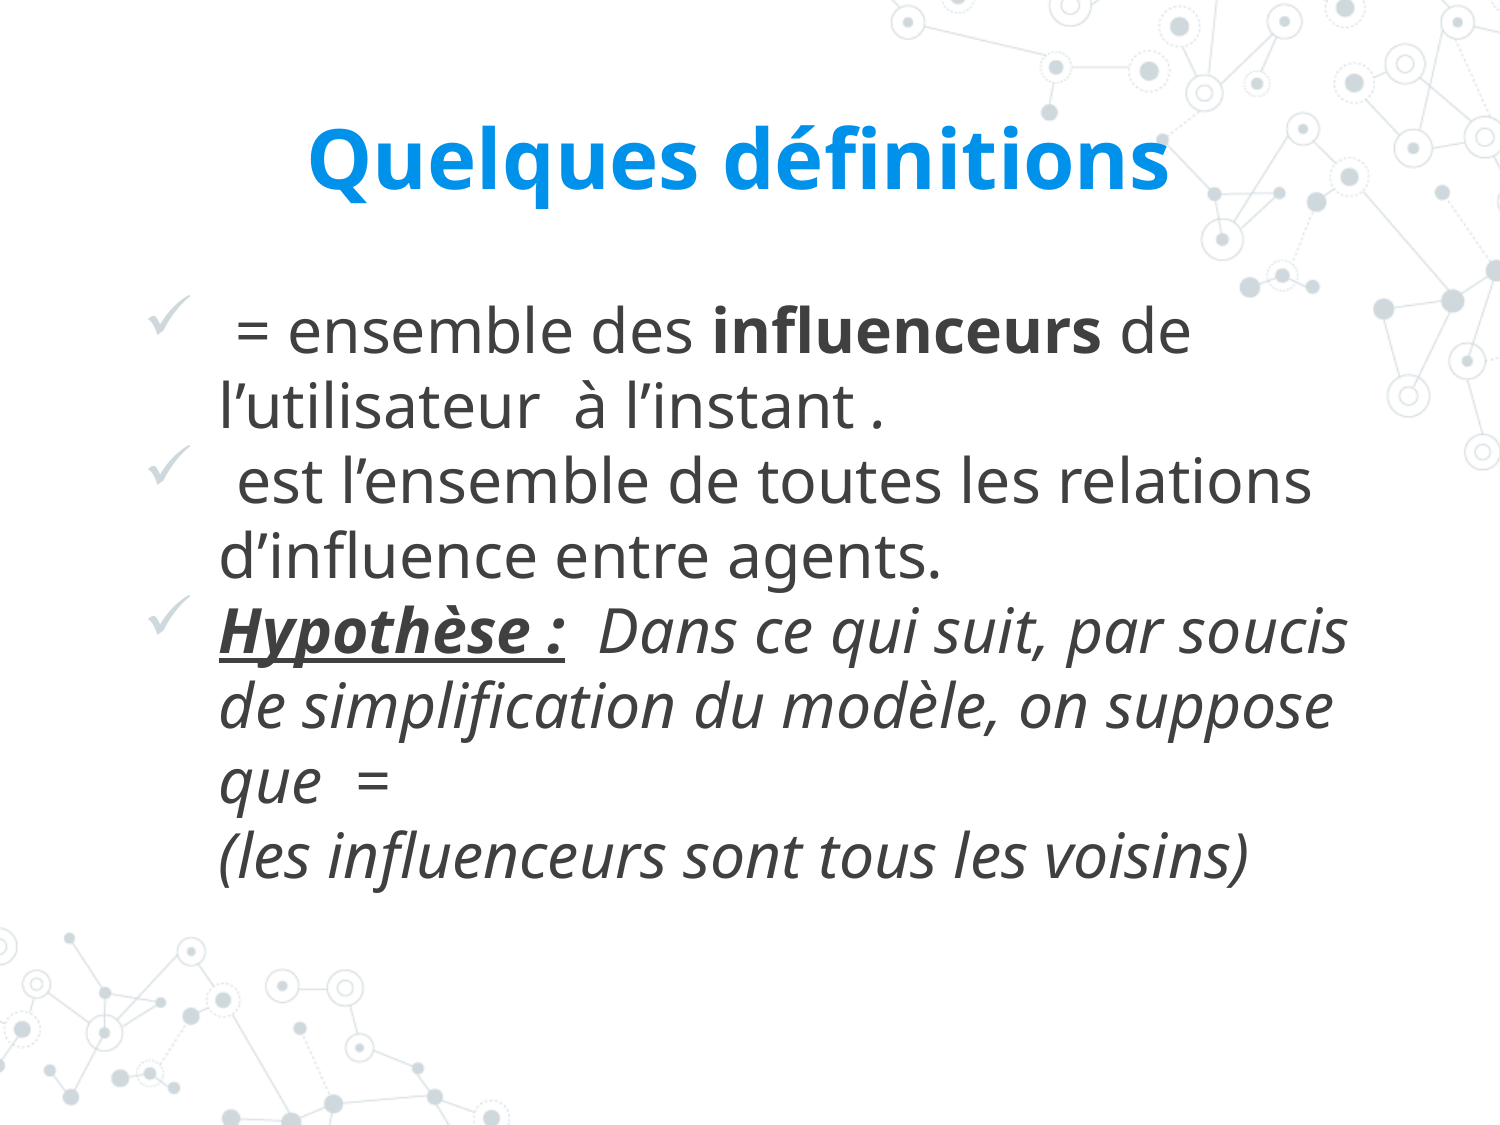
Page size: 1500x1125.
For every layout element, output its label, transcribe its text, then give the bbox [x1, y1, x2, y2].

picture [0, 0, 1500, 1125]
title Quelques définitions [128, 67, 1372, 221]
